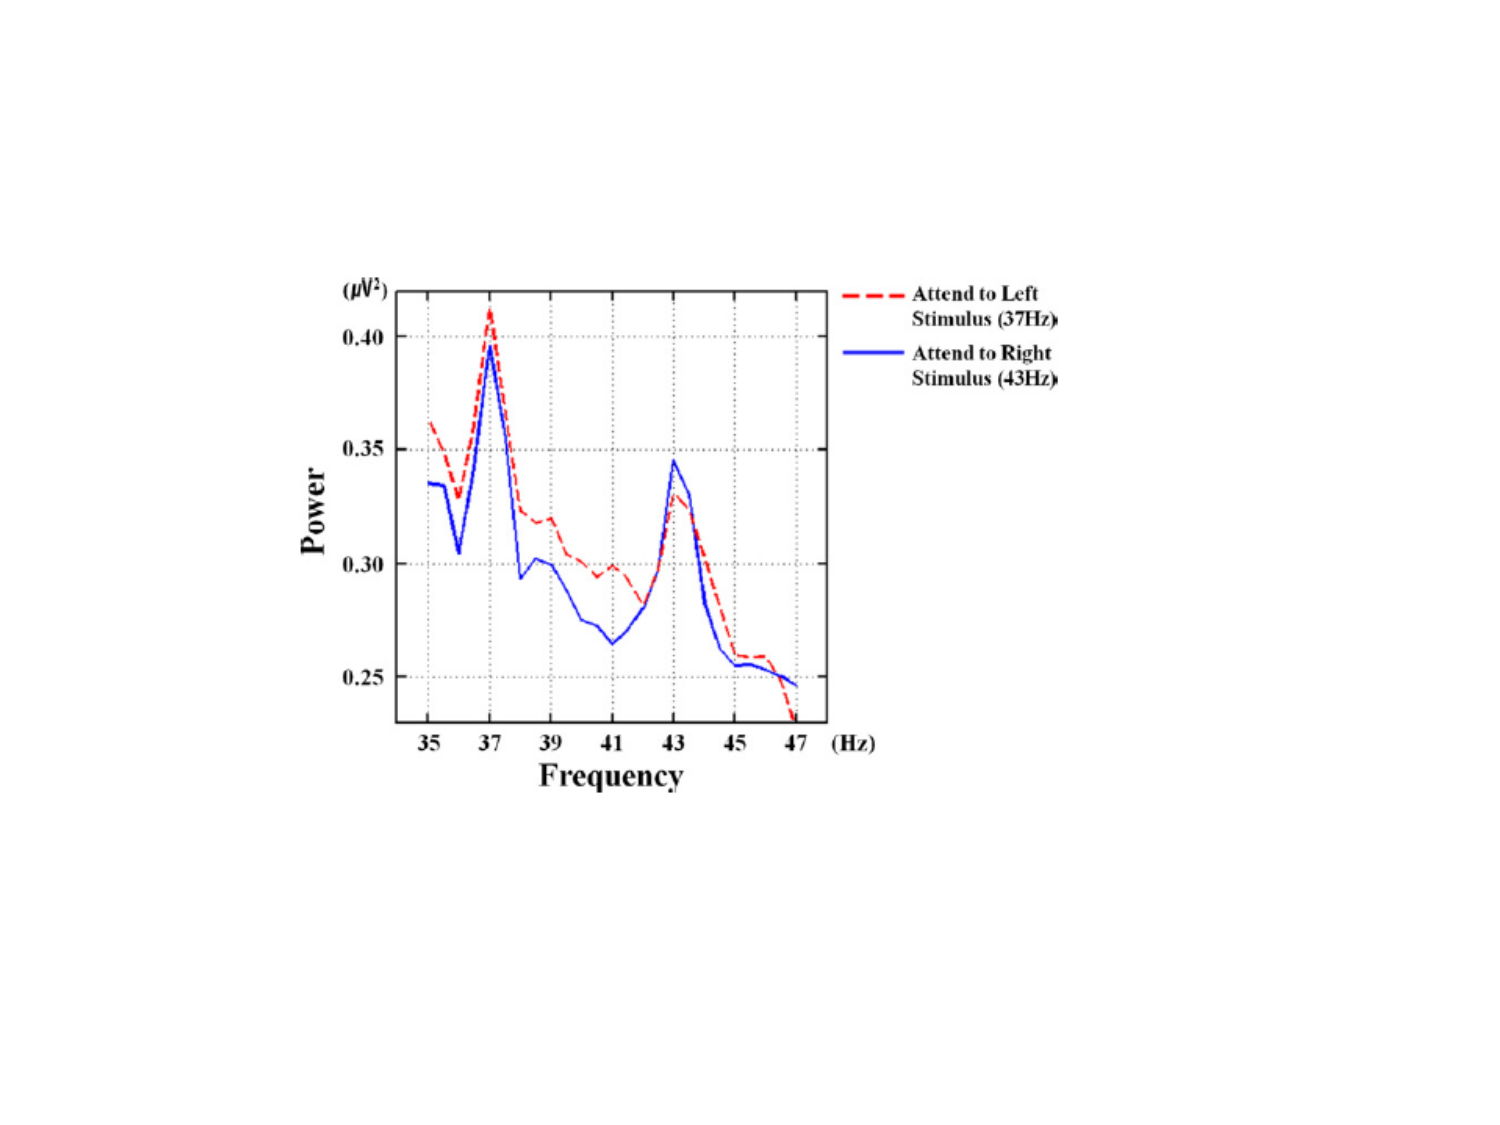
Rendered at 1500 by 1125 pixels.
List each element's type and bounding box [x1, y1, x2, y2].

text_box [287, 262, 1094, 796]
